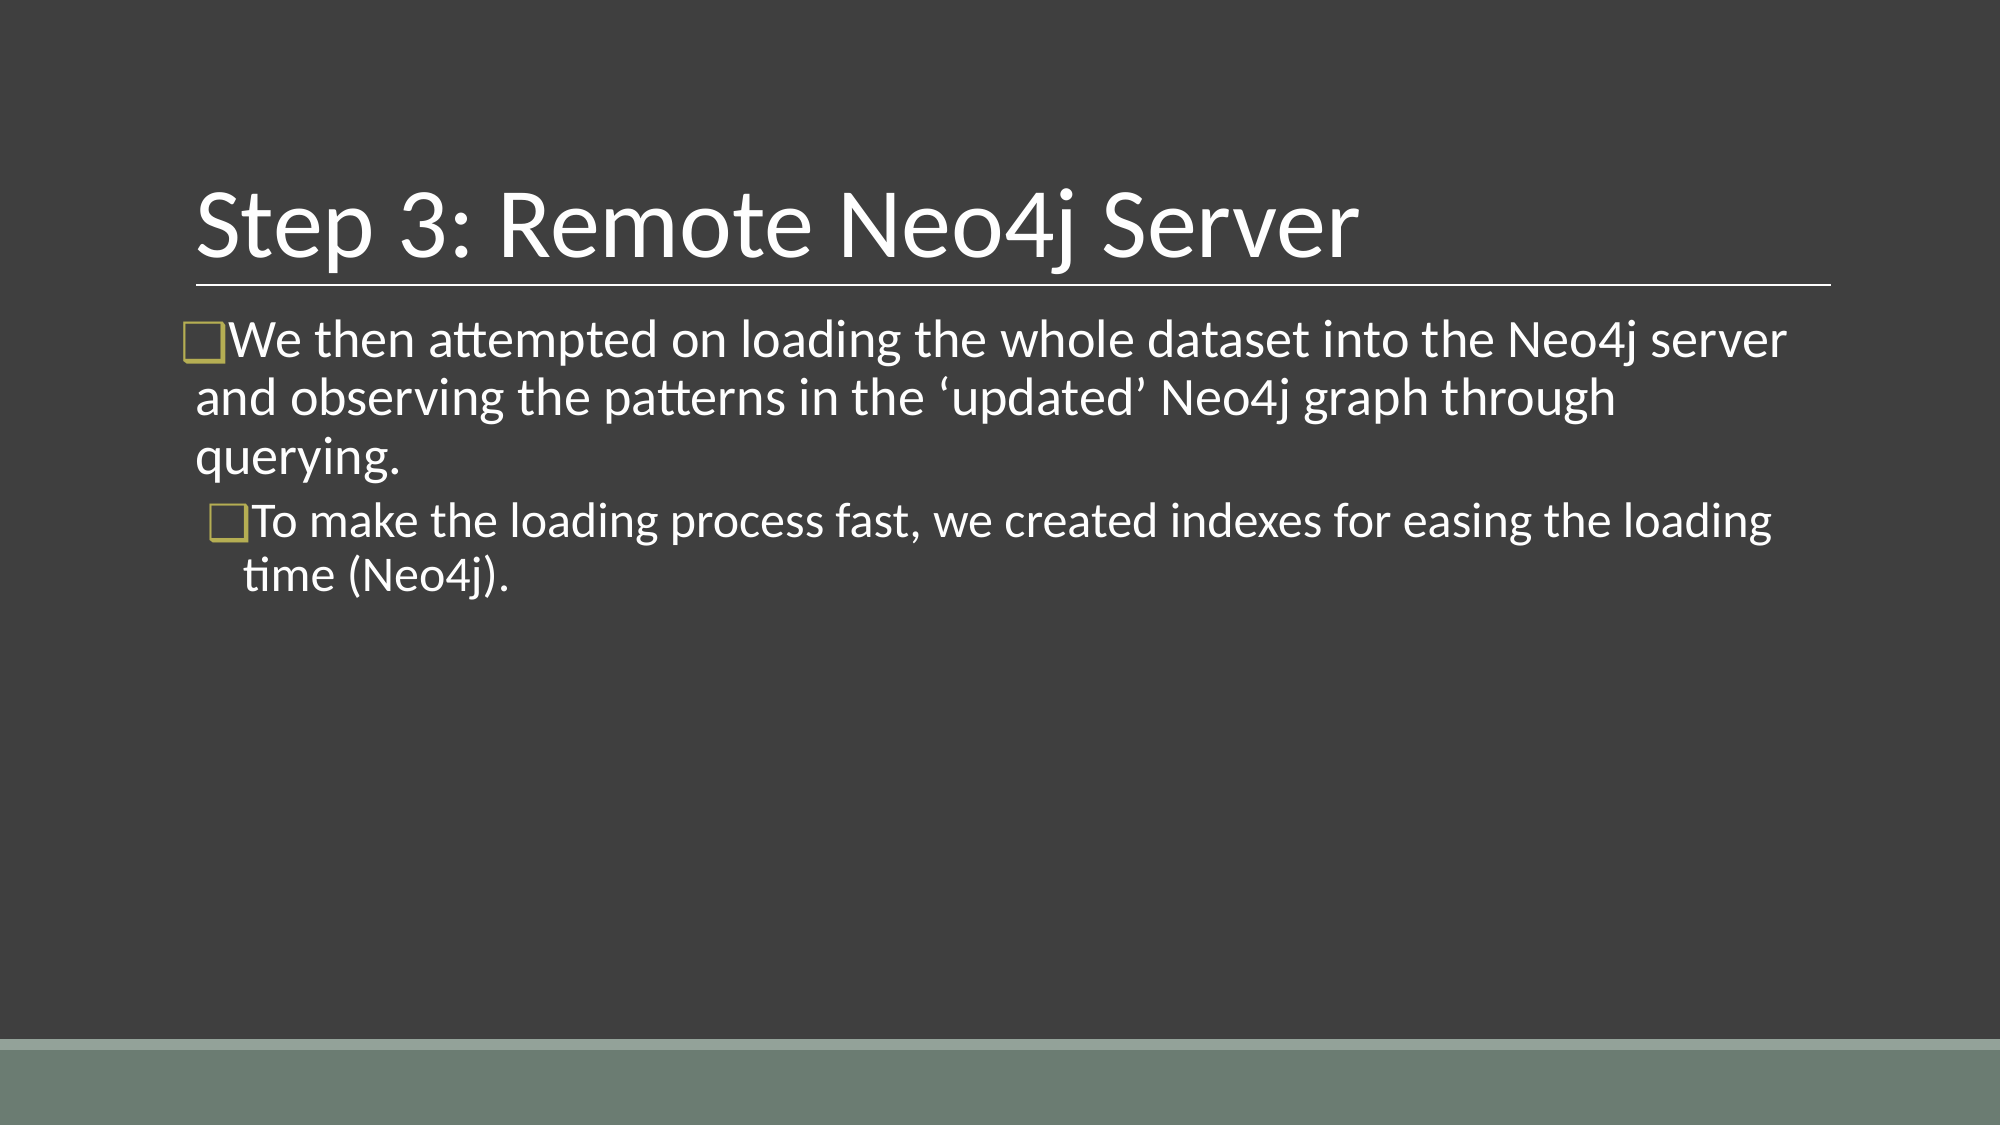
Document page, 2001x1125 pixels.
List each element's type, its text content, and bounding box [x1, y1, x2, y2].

title Step 3: Remote Neo4j Server [180, 47, 1830, 285]
list We then attempted on loading the whole dataset into the Neo4j server and observing the patterns in the ‘updated’ Neo4j graph through querying. To make the loading process fast, we created indexes for easing the loading time (Neo4j). [180, 302, 1830, 1010]
